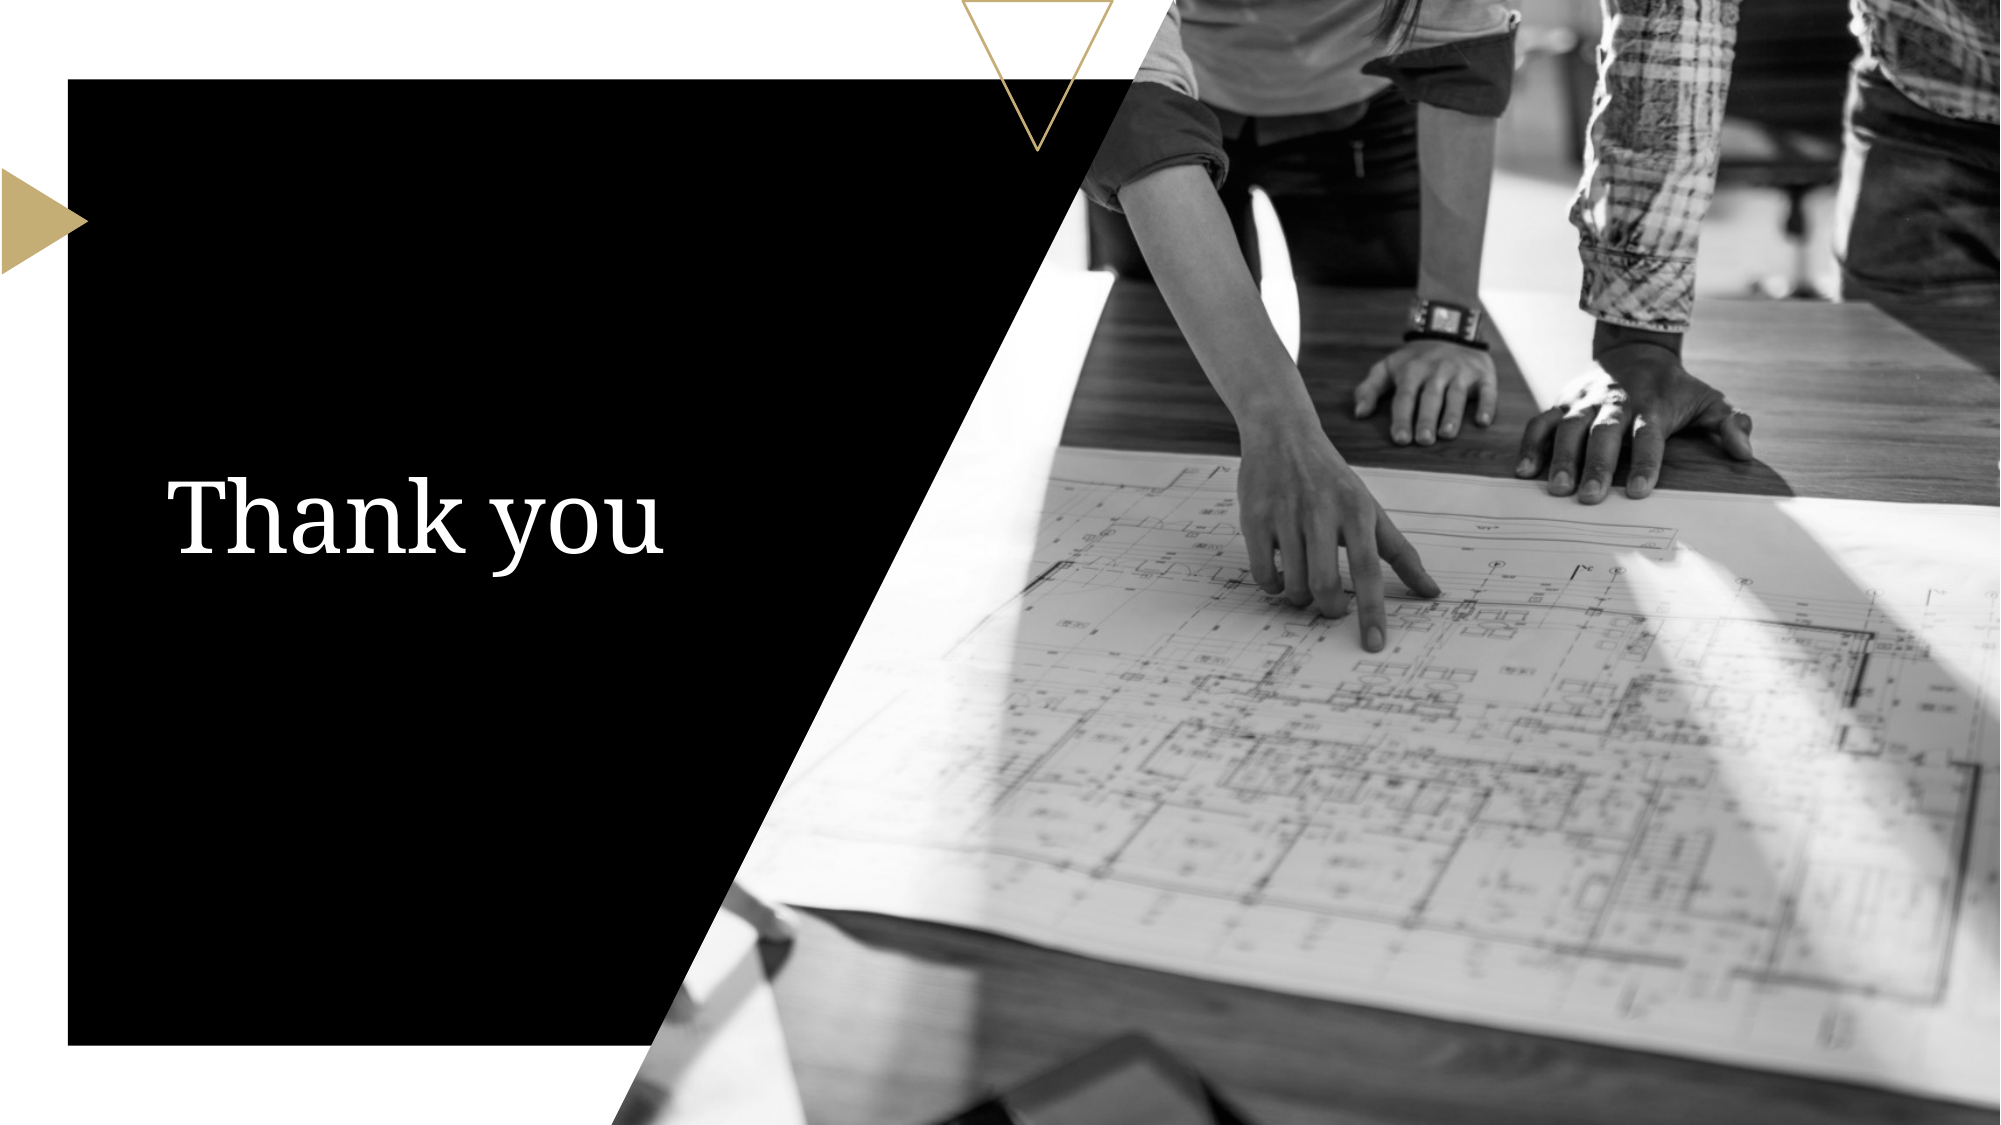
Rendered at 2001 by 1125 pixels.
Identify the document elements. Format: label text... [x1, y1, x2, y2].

title Thank you [151, 446, 609, 596]
picture [610, 0, 2000, 1125]
